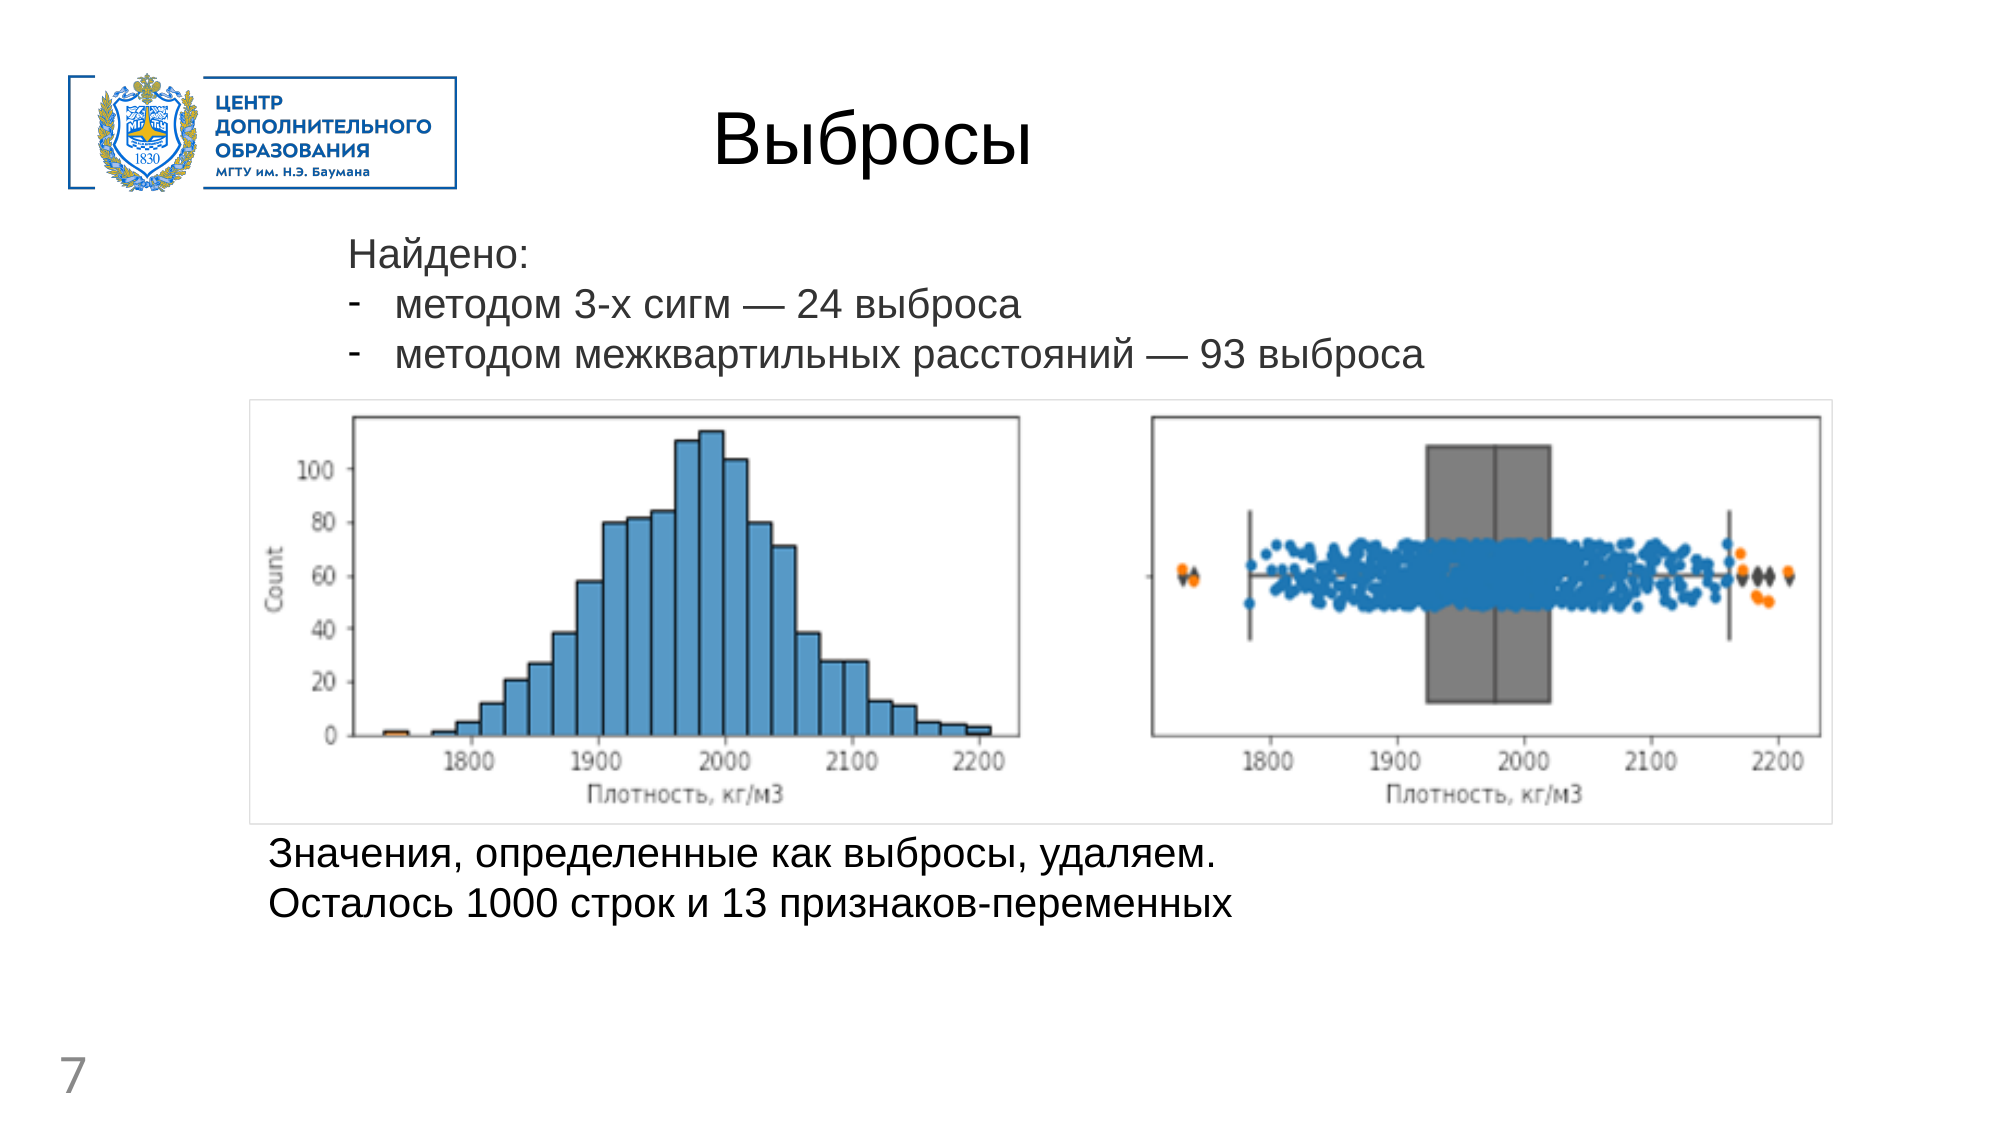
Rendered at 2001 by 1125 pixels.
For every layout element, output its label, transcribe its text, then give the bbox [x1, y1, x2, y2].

text_box Выбросы [697, 82, 1851, 188]
slide_number 7 [44, 1055, 139, 1101]
text_box Значения, определенные как выбросы, удаляем. Осталось 1000 строк и 13 признаков-переменных [253, 838, 1628, 934]
picture [68, 73, 457, 192]
text_box Найдено: методом 3-х сигм — 24 выброса методом межквартильных расстояний — 93 выброса [332, 218, 1899, 384]
picture [248, 398, 1835, 827]
